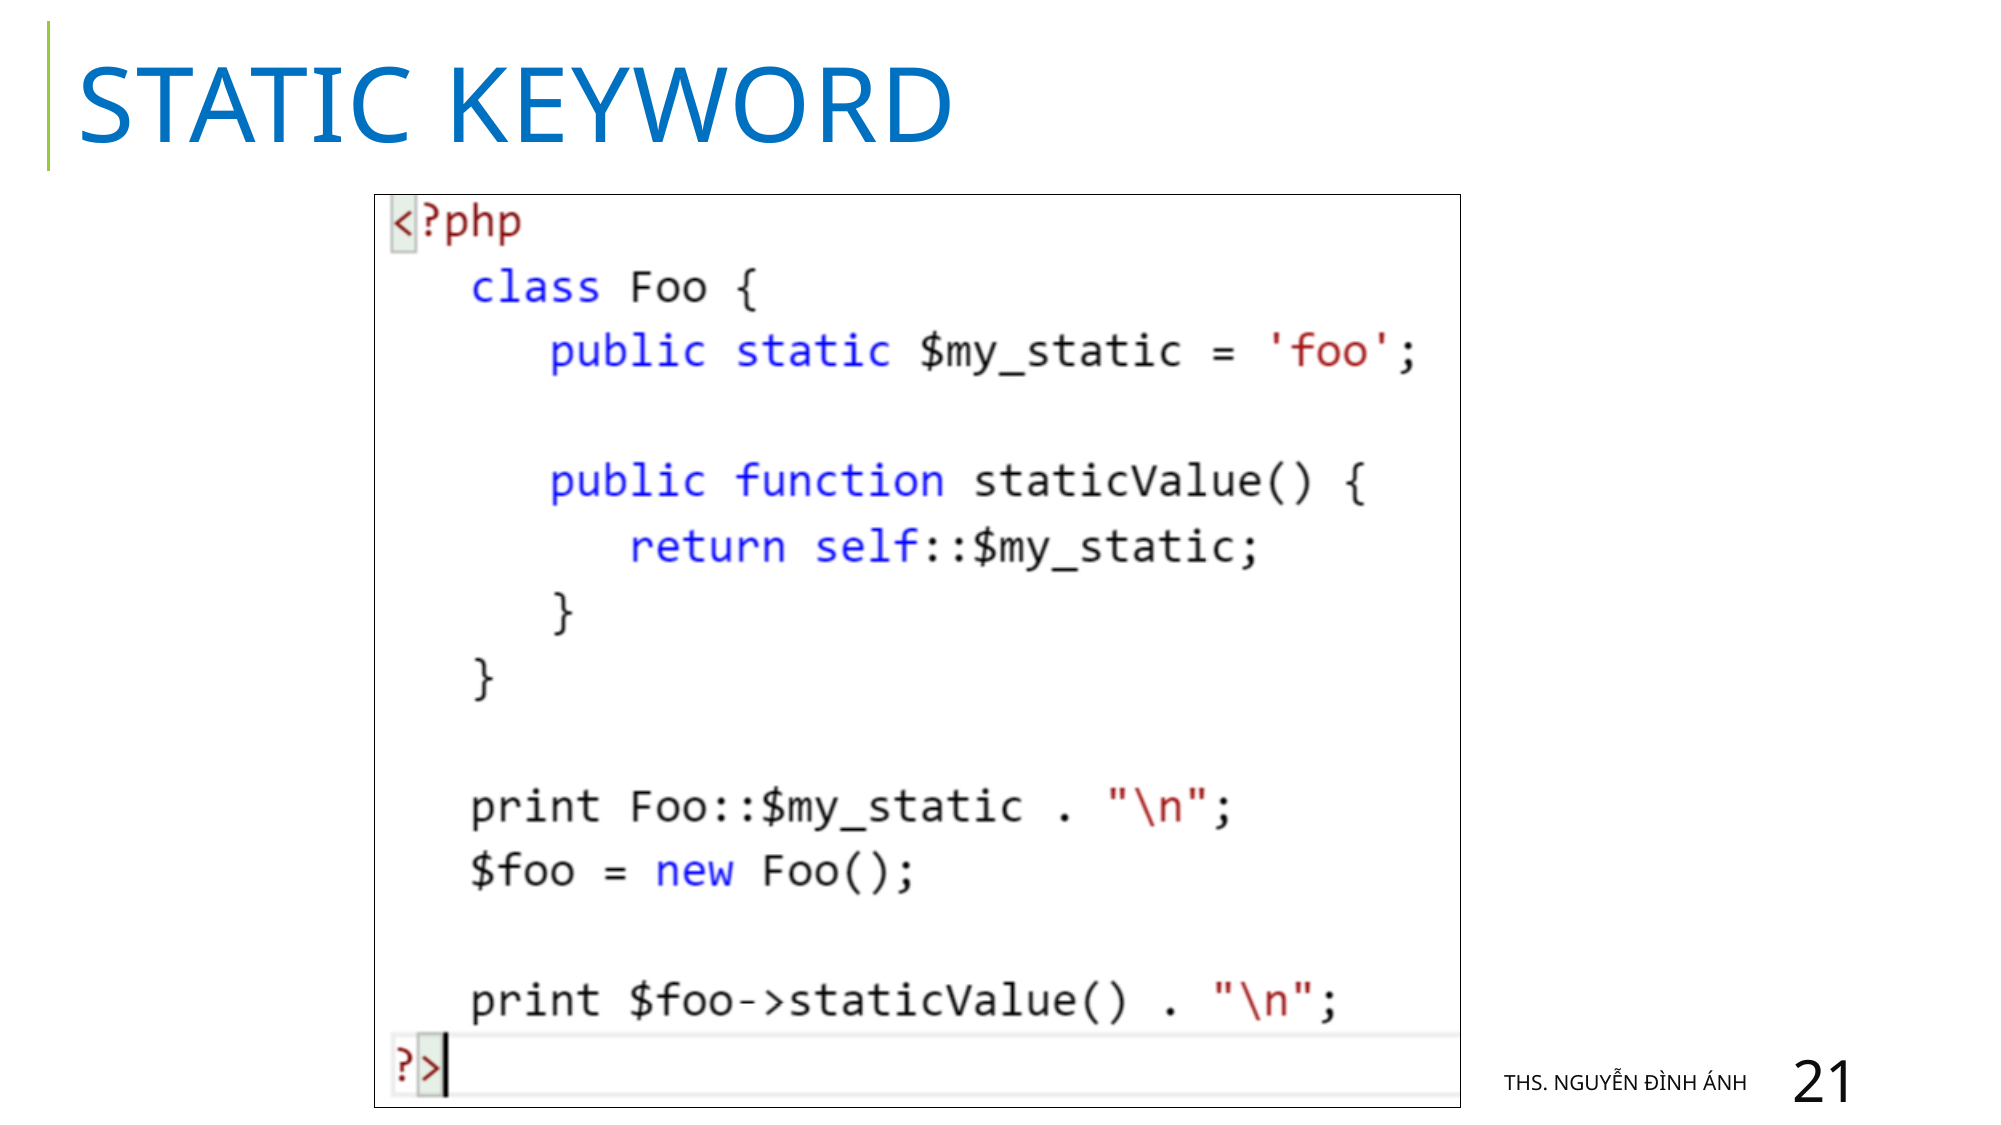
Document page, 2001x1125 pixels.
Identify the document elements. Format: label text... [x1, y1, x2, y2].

slide_number 21 [1777, 1061, 1938, 1107]
picture [374, 194, 1461, 1108]
title Static Keyword [62, 44, 1834, 181]
footer ThS. Nguyễn Đình Ánh [1467, 1061, 1763, 1107]
